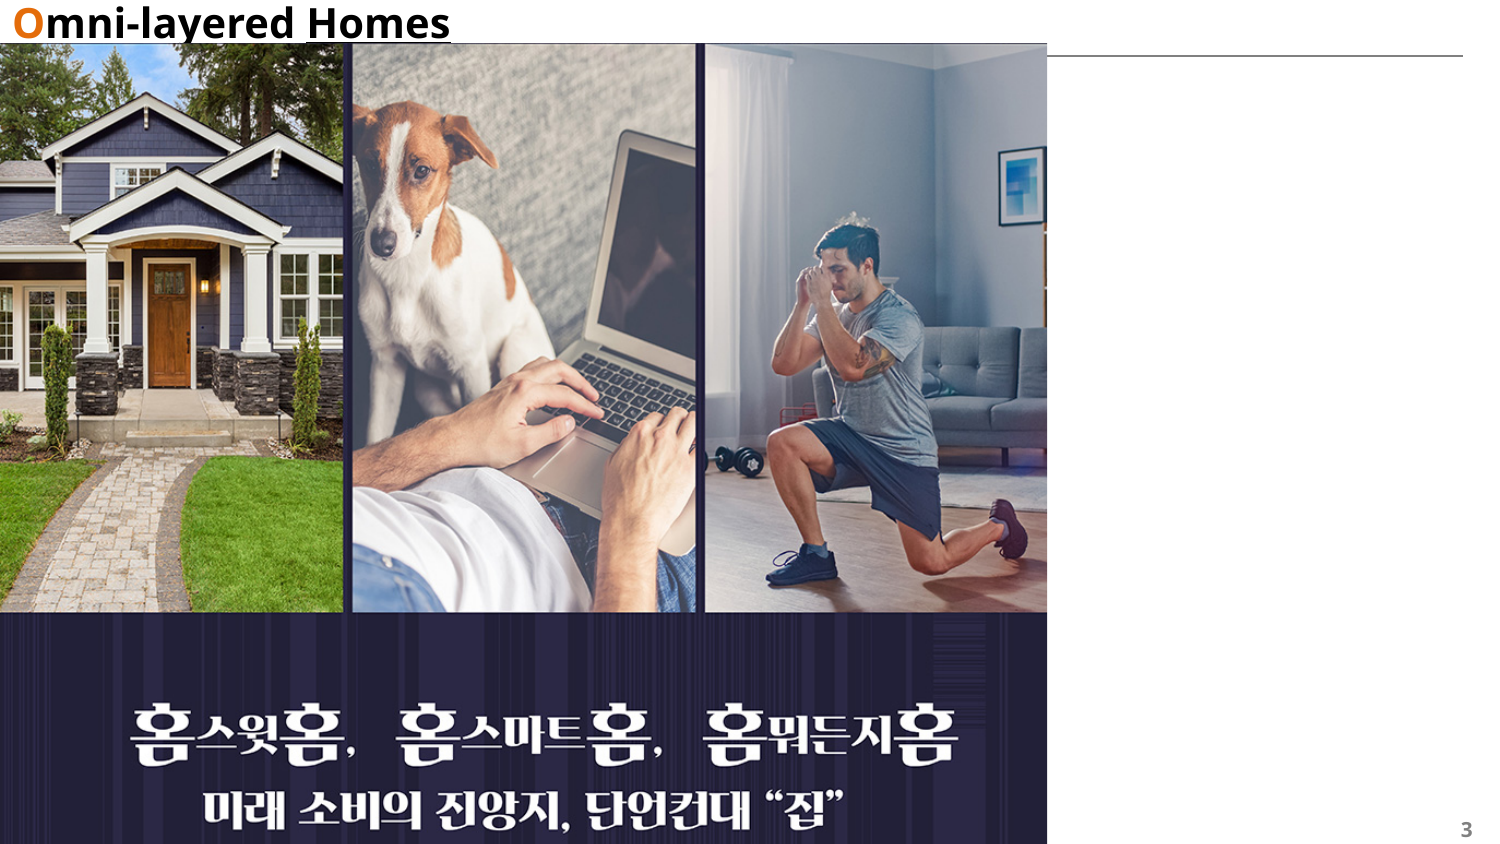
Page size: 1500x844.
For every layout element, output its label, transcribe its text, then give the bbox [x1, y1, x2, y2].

title Omni-layered Homes [0, 0, 1422, 44]
picture [0, 43, 1048, 844]
